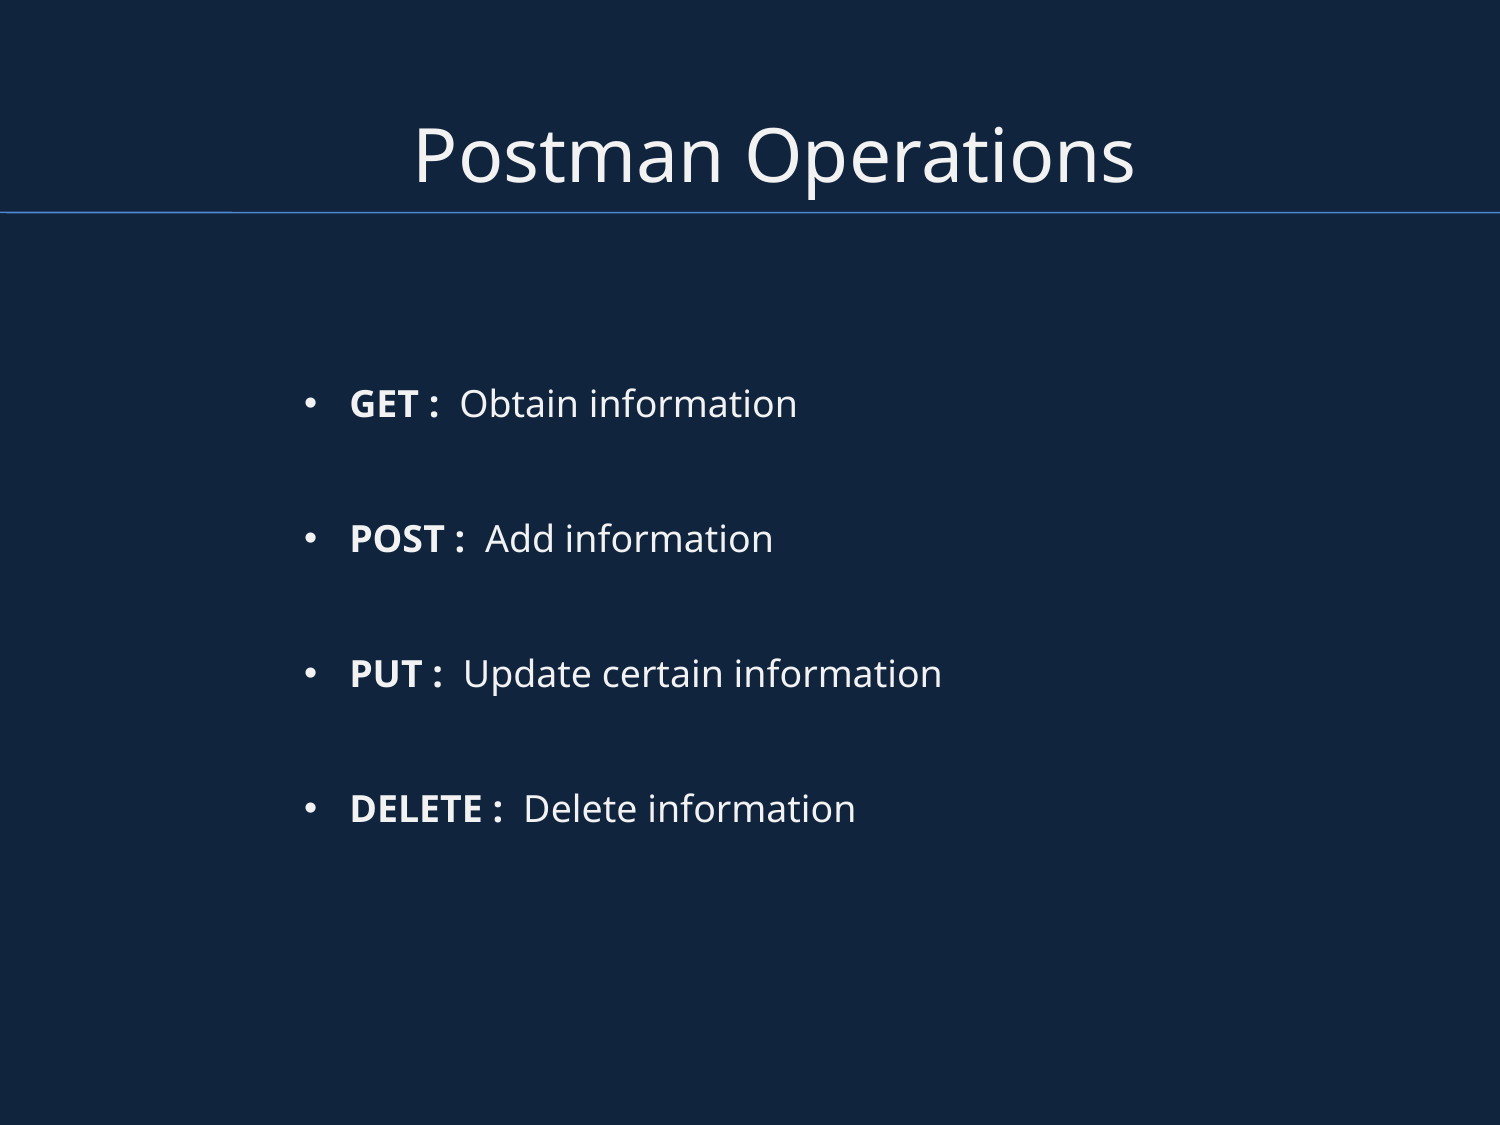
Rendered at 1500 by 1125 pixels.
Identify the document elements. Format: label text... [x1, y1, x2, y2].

text_box GET : Obtain information POST : Add information PUT : Update certain information DELETE : Delete information [174, 350, 1088, 838]
text_box Postman Operations [300, 99, 1250, 205]
